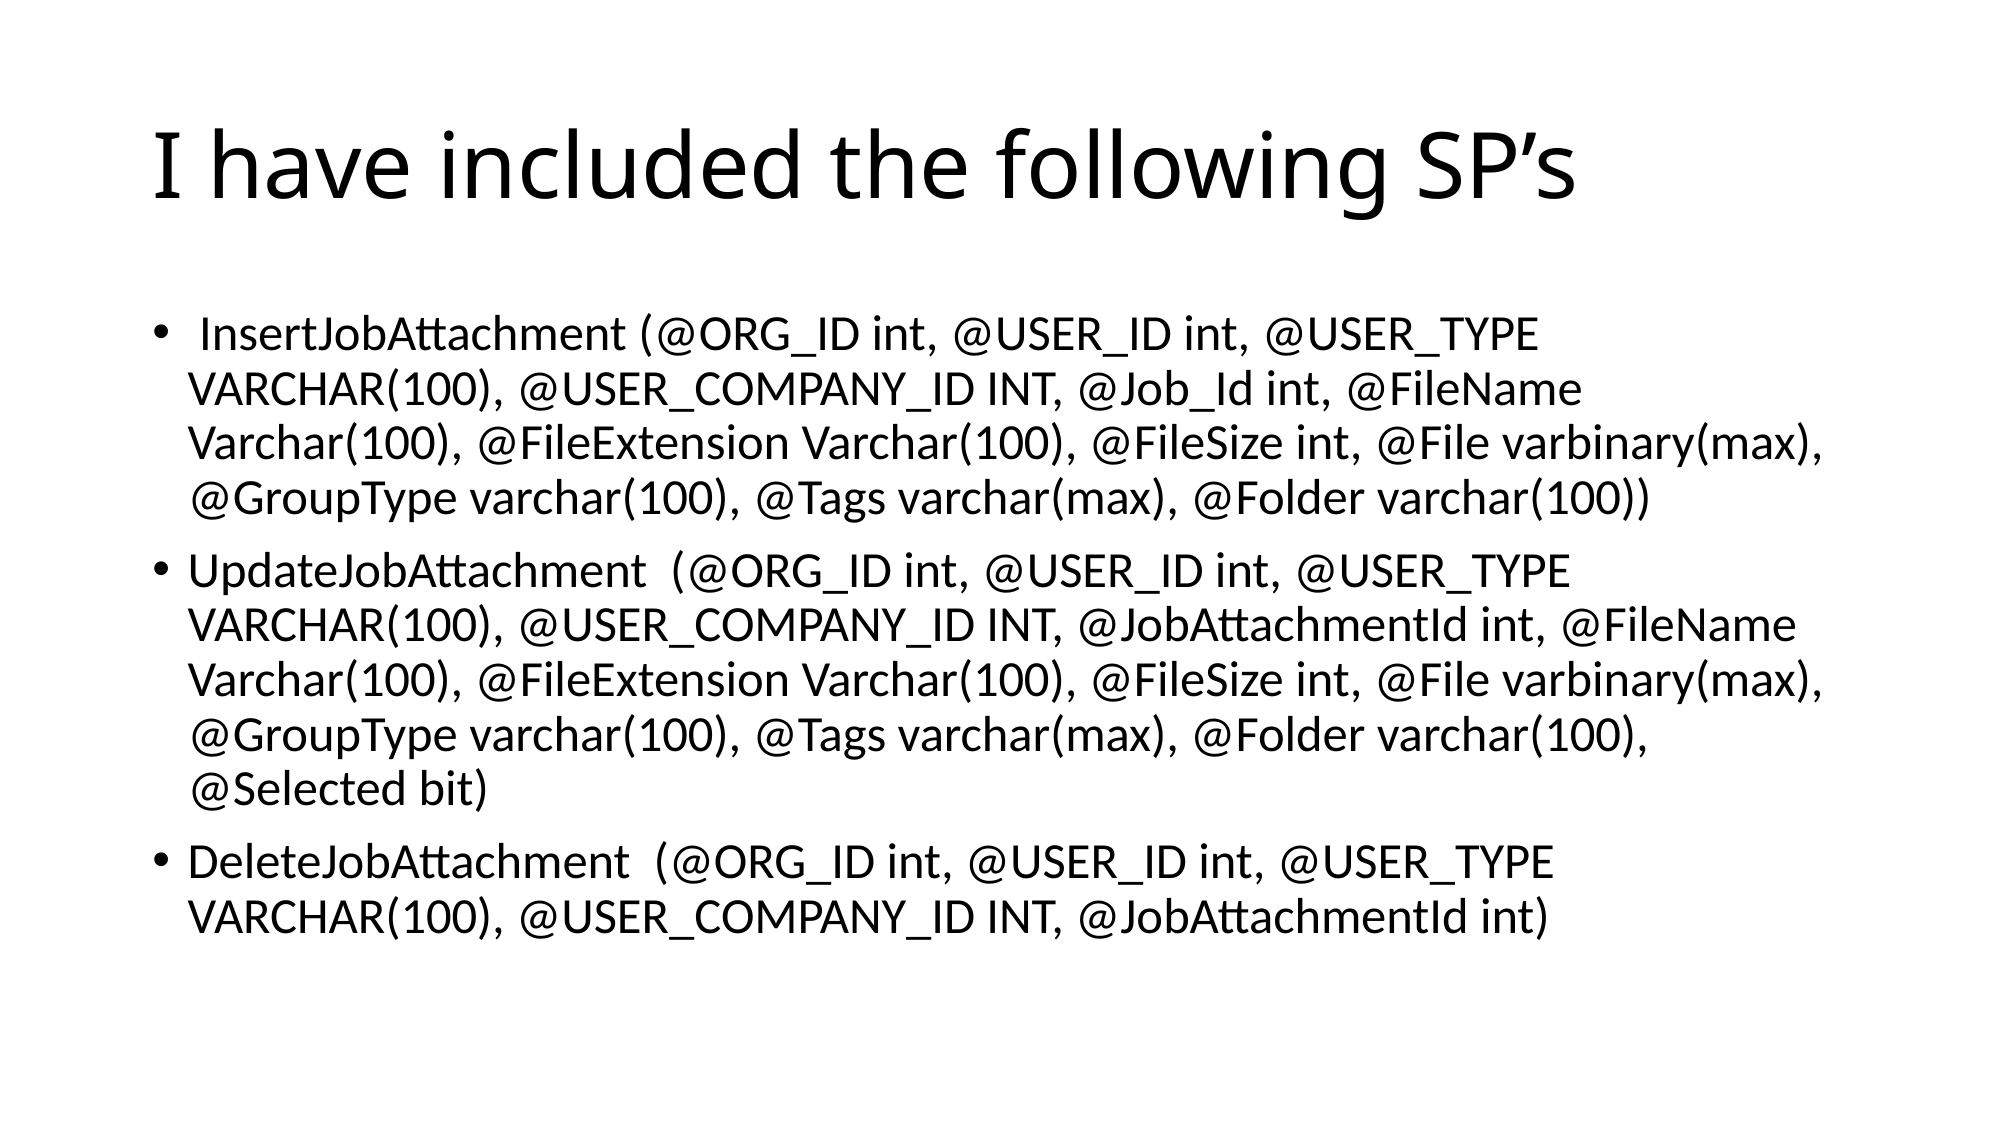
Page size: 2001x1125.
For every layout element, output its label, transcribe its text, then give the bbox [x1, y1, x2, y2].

list InsertJobAttachment (@ORG_ID int, @USER_ID int, @USER_TYPE VARCHAR(100), @USER_COMPANY_ID INT, @Job_Id int, @FileName Varchar(100), @FileExtension Varchar(100), @FileSize int, @File varbinary(max), @GroupType varchar(100), @Tags varchar(max), @Folder varchar(100)) UpdateJobAttachment (@ORG_ID int, @USER_ID int, @USER_TYPE VARCHAR(100), @USER_COMPANY_ID INT, @JobAttachmentId int, @FileName Varchar(100), @FileExtension Varchar(100), @FileSize int, @File varbinary(max), @GroupType varchar(100), @Tags varchar(max), @Folder varchar(100), @Selected bit) DeleteJobAttachment (@ORG_ID int, @USER_ID int, @USER_TYPE VARCHAR(100), @USER_COMPANY_ID INT, @JobAttachmentId int) [137, 299, 1863, 1014]
title I have included the following SP’s [137, 59, 1863, 278]
